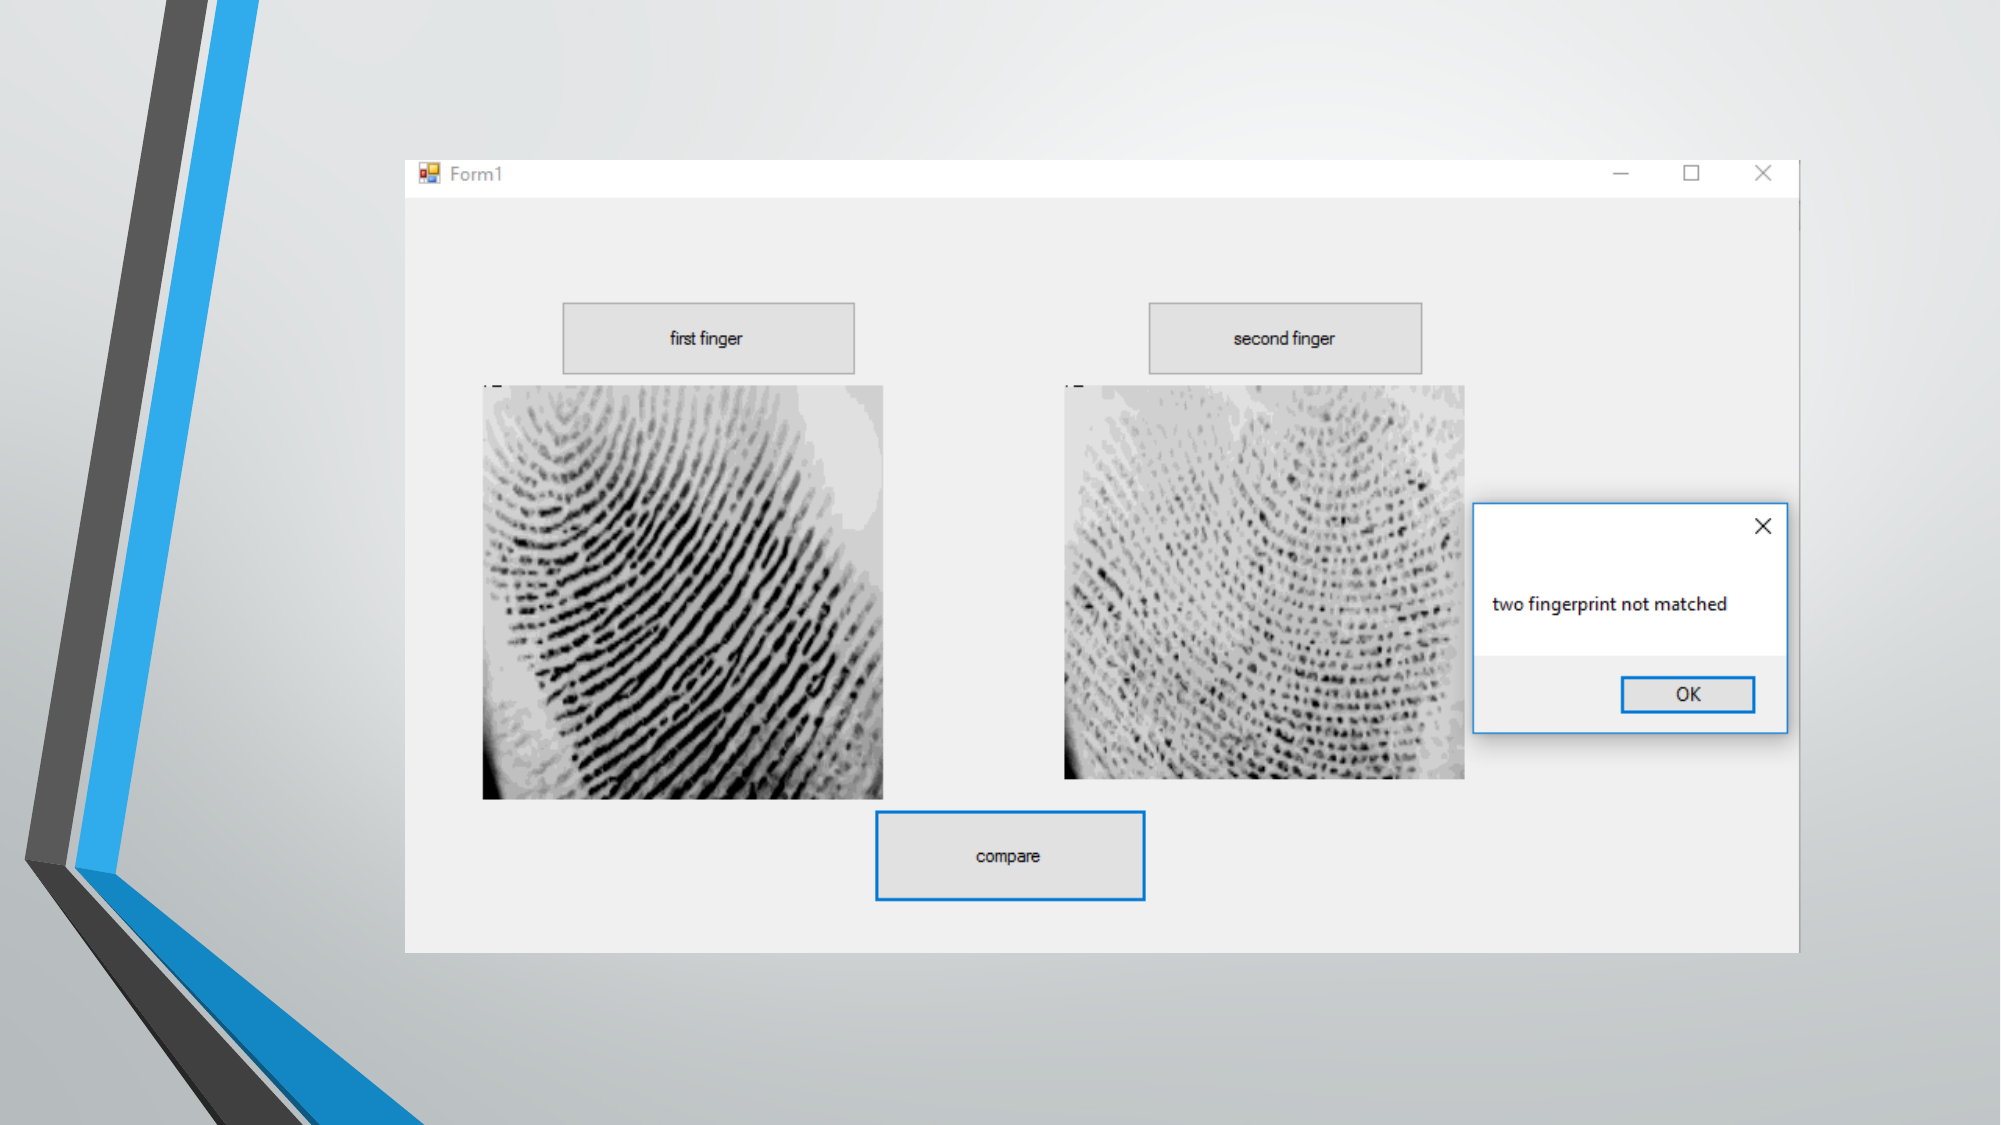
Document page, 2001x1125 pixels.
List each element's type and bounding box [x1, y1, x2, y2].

picture [404, 160, 1801, 954]
